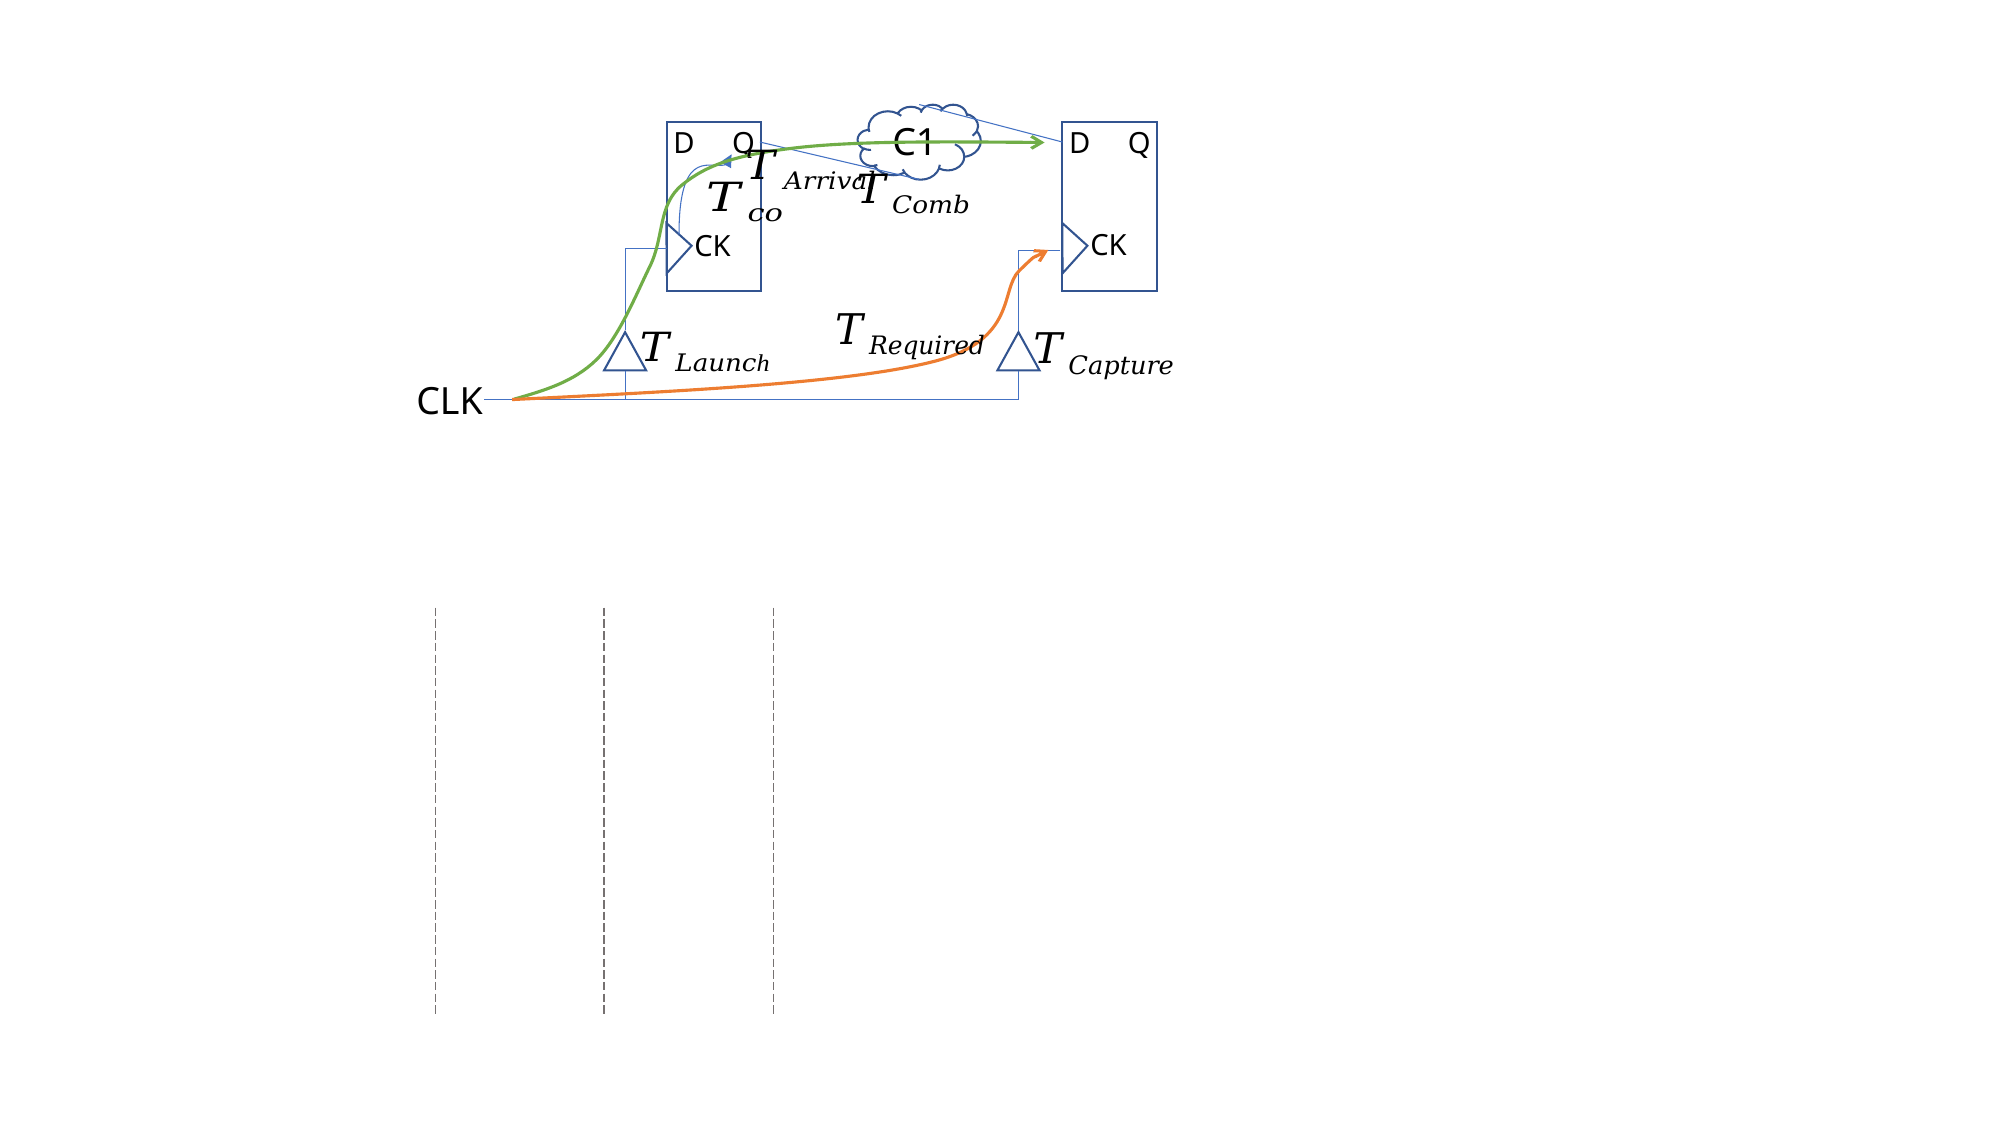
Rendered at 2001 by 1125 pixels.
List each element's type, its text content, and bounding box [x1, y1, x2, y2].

text_box [995, 330, 1042, 372]
text_box CLK [401, 369, 498, 430]
text_box [602, 343, 643, 372]
text_box D Q [658, 116, 770, 167]
text_box [1061, 220, 1075, 276]
text_box [514, 258, 1018, 399]
text_box C1 [926, 103, 976, 118]
text_box [1019, 251, 1048, 272]
text_box [1061, 167, 1158, 292]
text_box C1 [856, 105, 982, 143]
text_box [518, 141, 1044, 397]
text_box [665, 167, 746, 221]
text_box D Q [1054, 116, 1166, 167]
text_box CK [1075, 218, 1142, 269]
text_box [738, 280, 762, 292]
